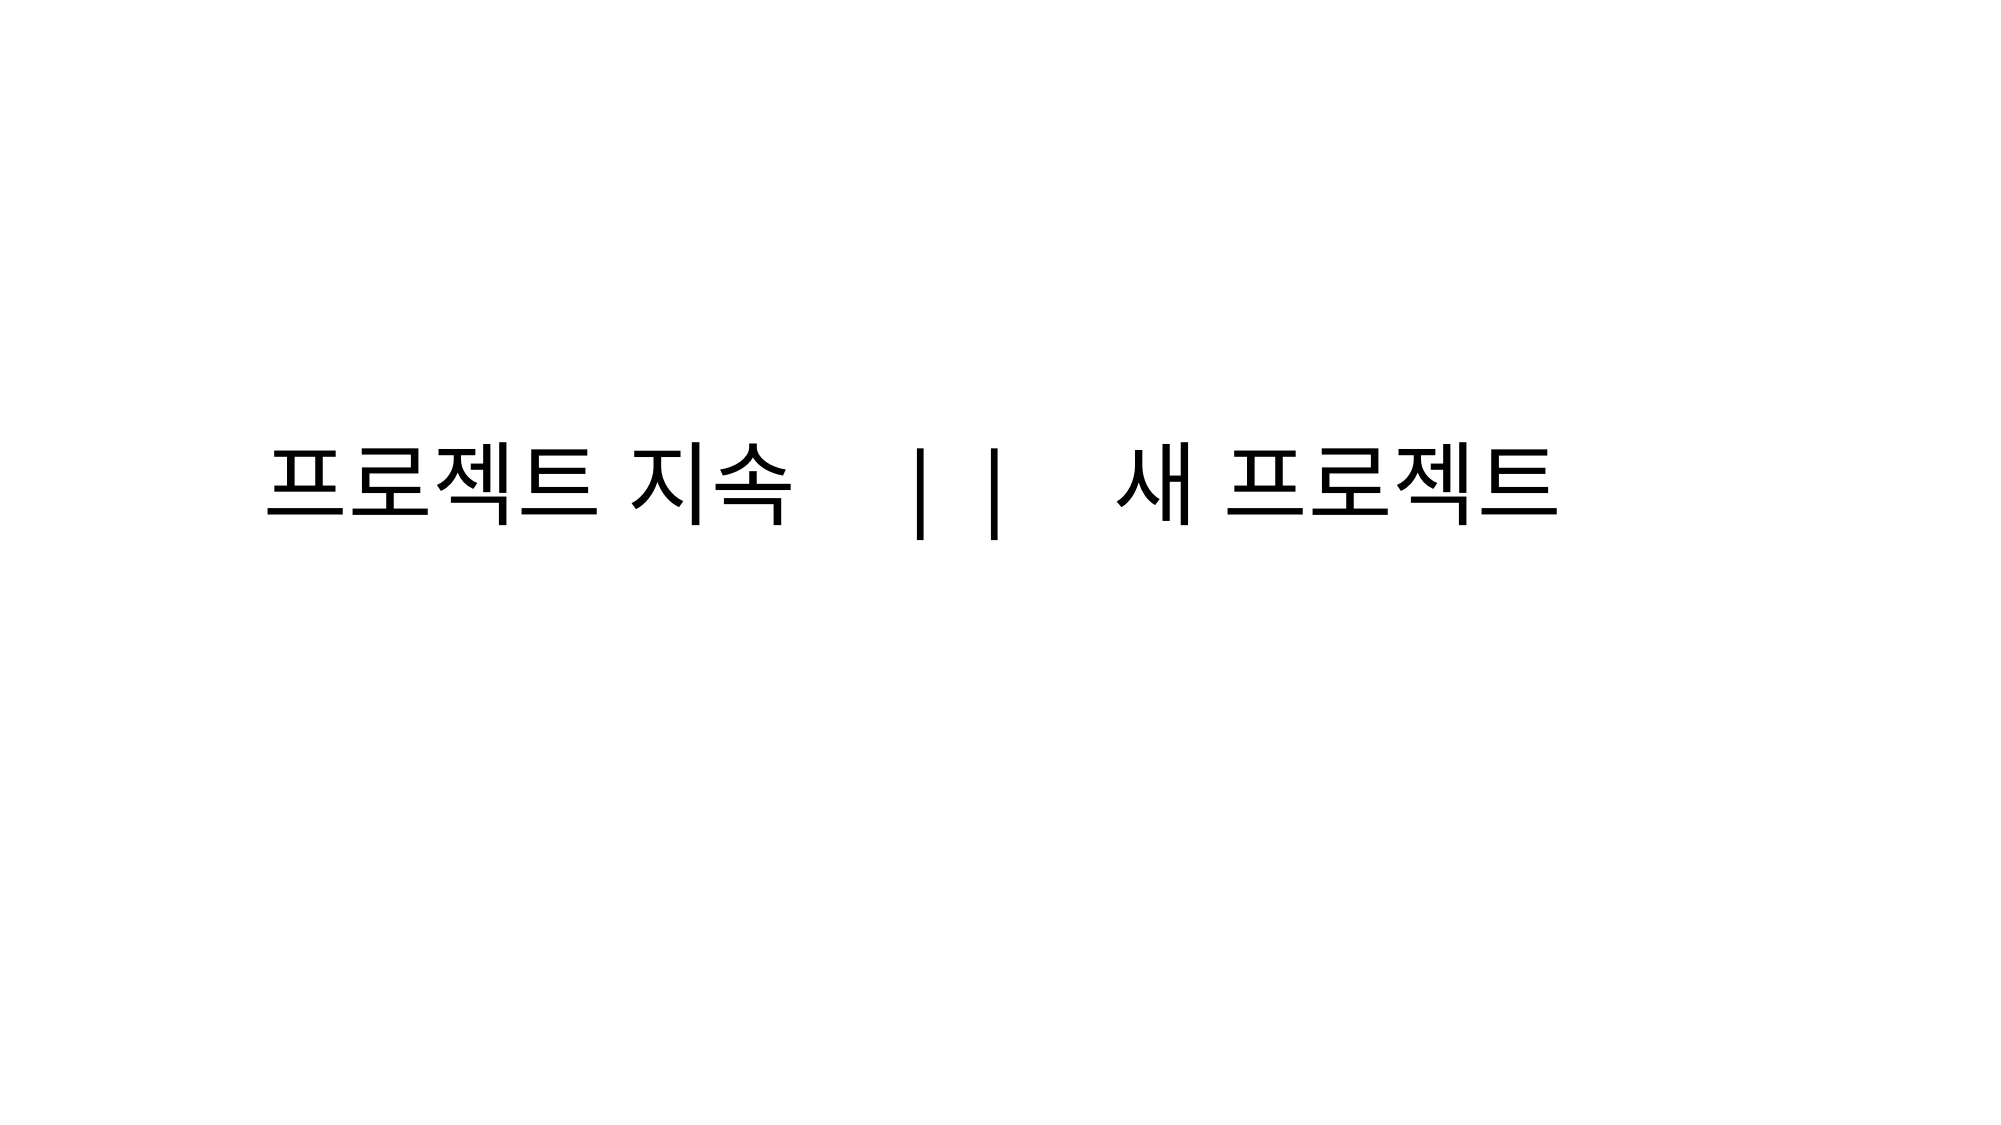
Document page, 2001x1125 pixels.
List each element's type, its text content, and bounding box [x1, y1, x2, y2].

text_box 프로젝트 지속 | | 새 프로젝트 [249, 419, 1822, 545]
